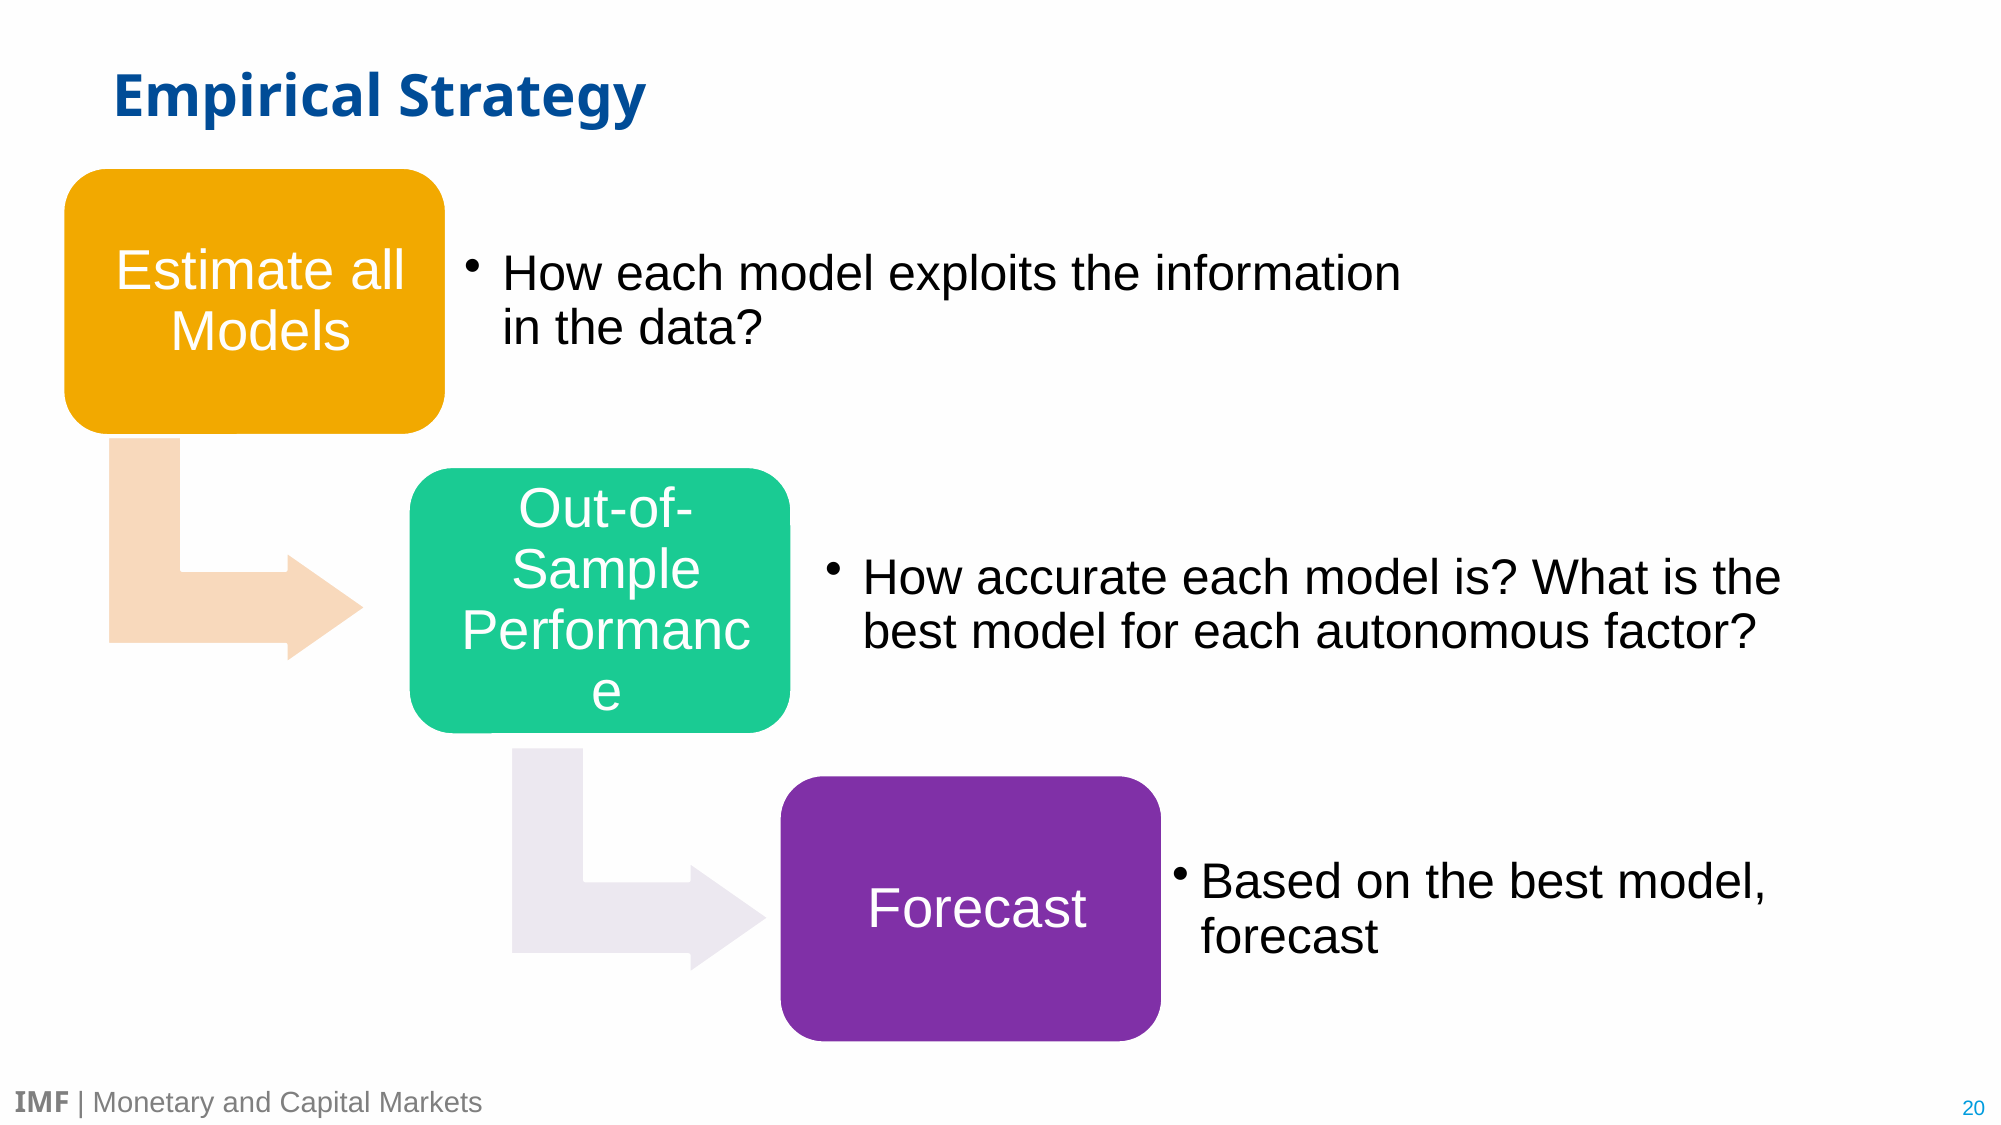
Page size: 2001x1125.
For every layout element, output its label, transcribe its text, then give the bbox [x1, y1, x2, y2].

title Empirical Strategy [112, 17, 1706, 156]
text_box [60, 159, 1964, 1048]
